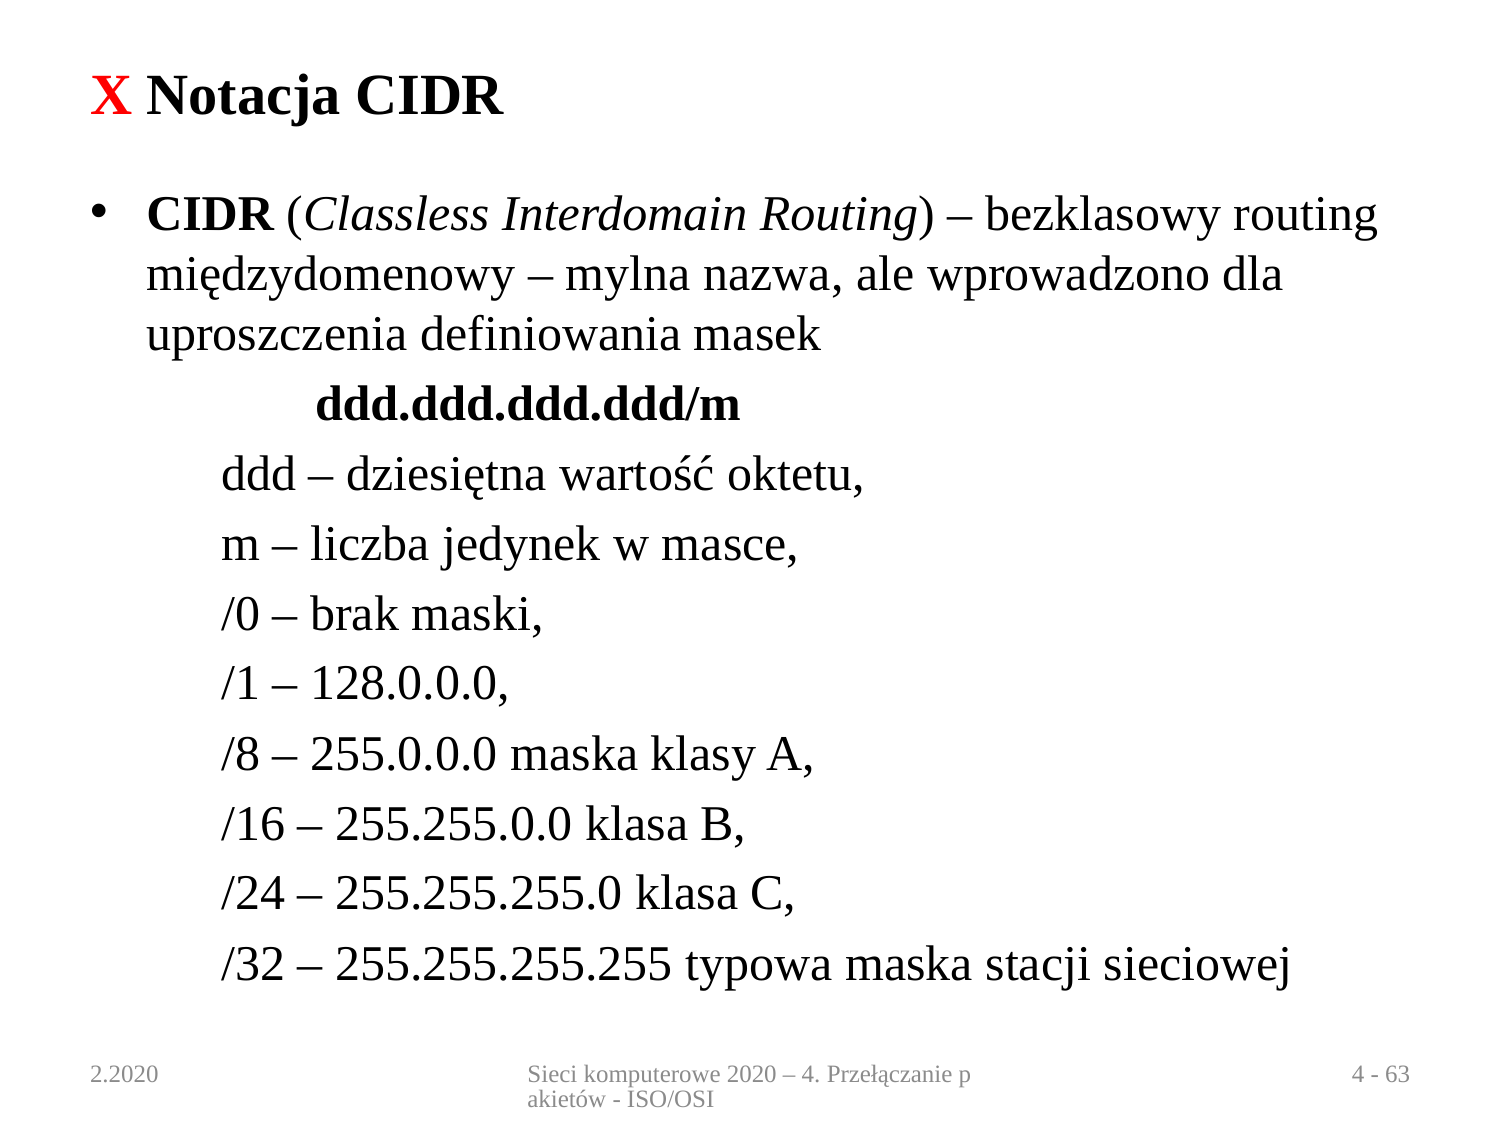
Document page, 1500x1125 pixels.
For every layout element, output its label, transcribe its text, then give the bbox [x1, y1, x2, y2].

footer Sieci komputerowe 2020 – 4. Przełączanie pakietów - ISO/OSI [512, 1042, 988, 1103]
list CIDR (Classless Interdomain Routing) – bezklasowy routing międzydomenowy – mylna nazwa, ale wprowadzono dla uproszczenia definiowania masek ddd.ddd.ddd.ddd/m ddd – dziesiętna wartość oktetu, m – liczba jedynek w masce, /0 – brak maski, /1 – 128.0.0.0, /8 – 255.0.0.0 maska klasy A, /16 – 255.255.0.0 klasa B, /24 – 255.255.255.0 klasa C, /32 – 255.255.255.255 typowa maska stacji sieciowej [75, 172, 1425, 1005]
slide_number 4 - 63 [1074, 1042, 1425, 1103]
title X Notacja CIDR [75, 45, 1425, 138]
slide_number 2.2020 [75, 1042, 425, 1103]
